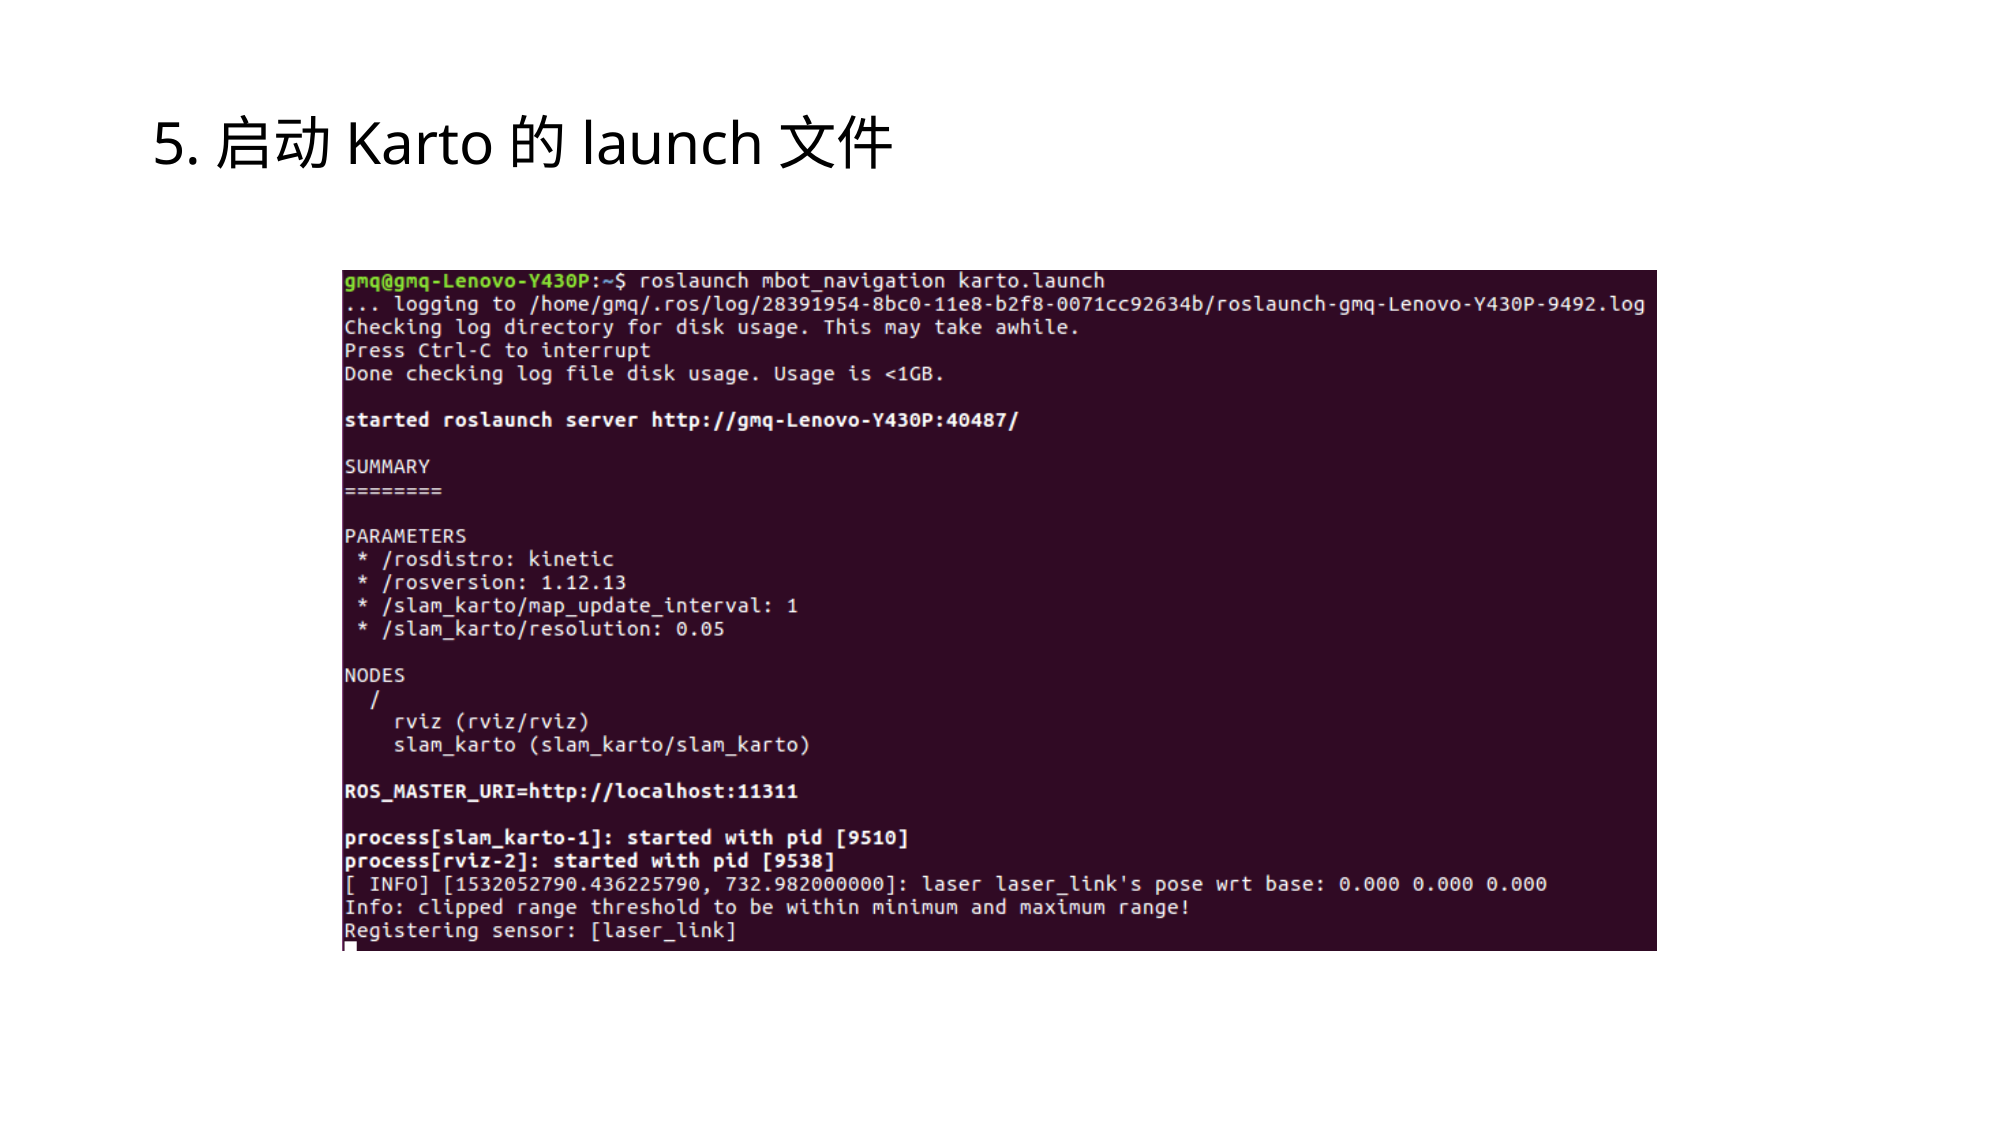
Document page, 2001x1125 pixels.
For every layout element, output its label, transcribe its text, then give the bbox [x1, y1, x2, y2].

list 5.启动Karto的launch文件 [137, 106, 1863, 821]
picture [342, 270, 1657, 951]
